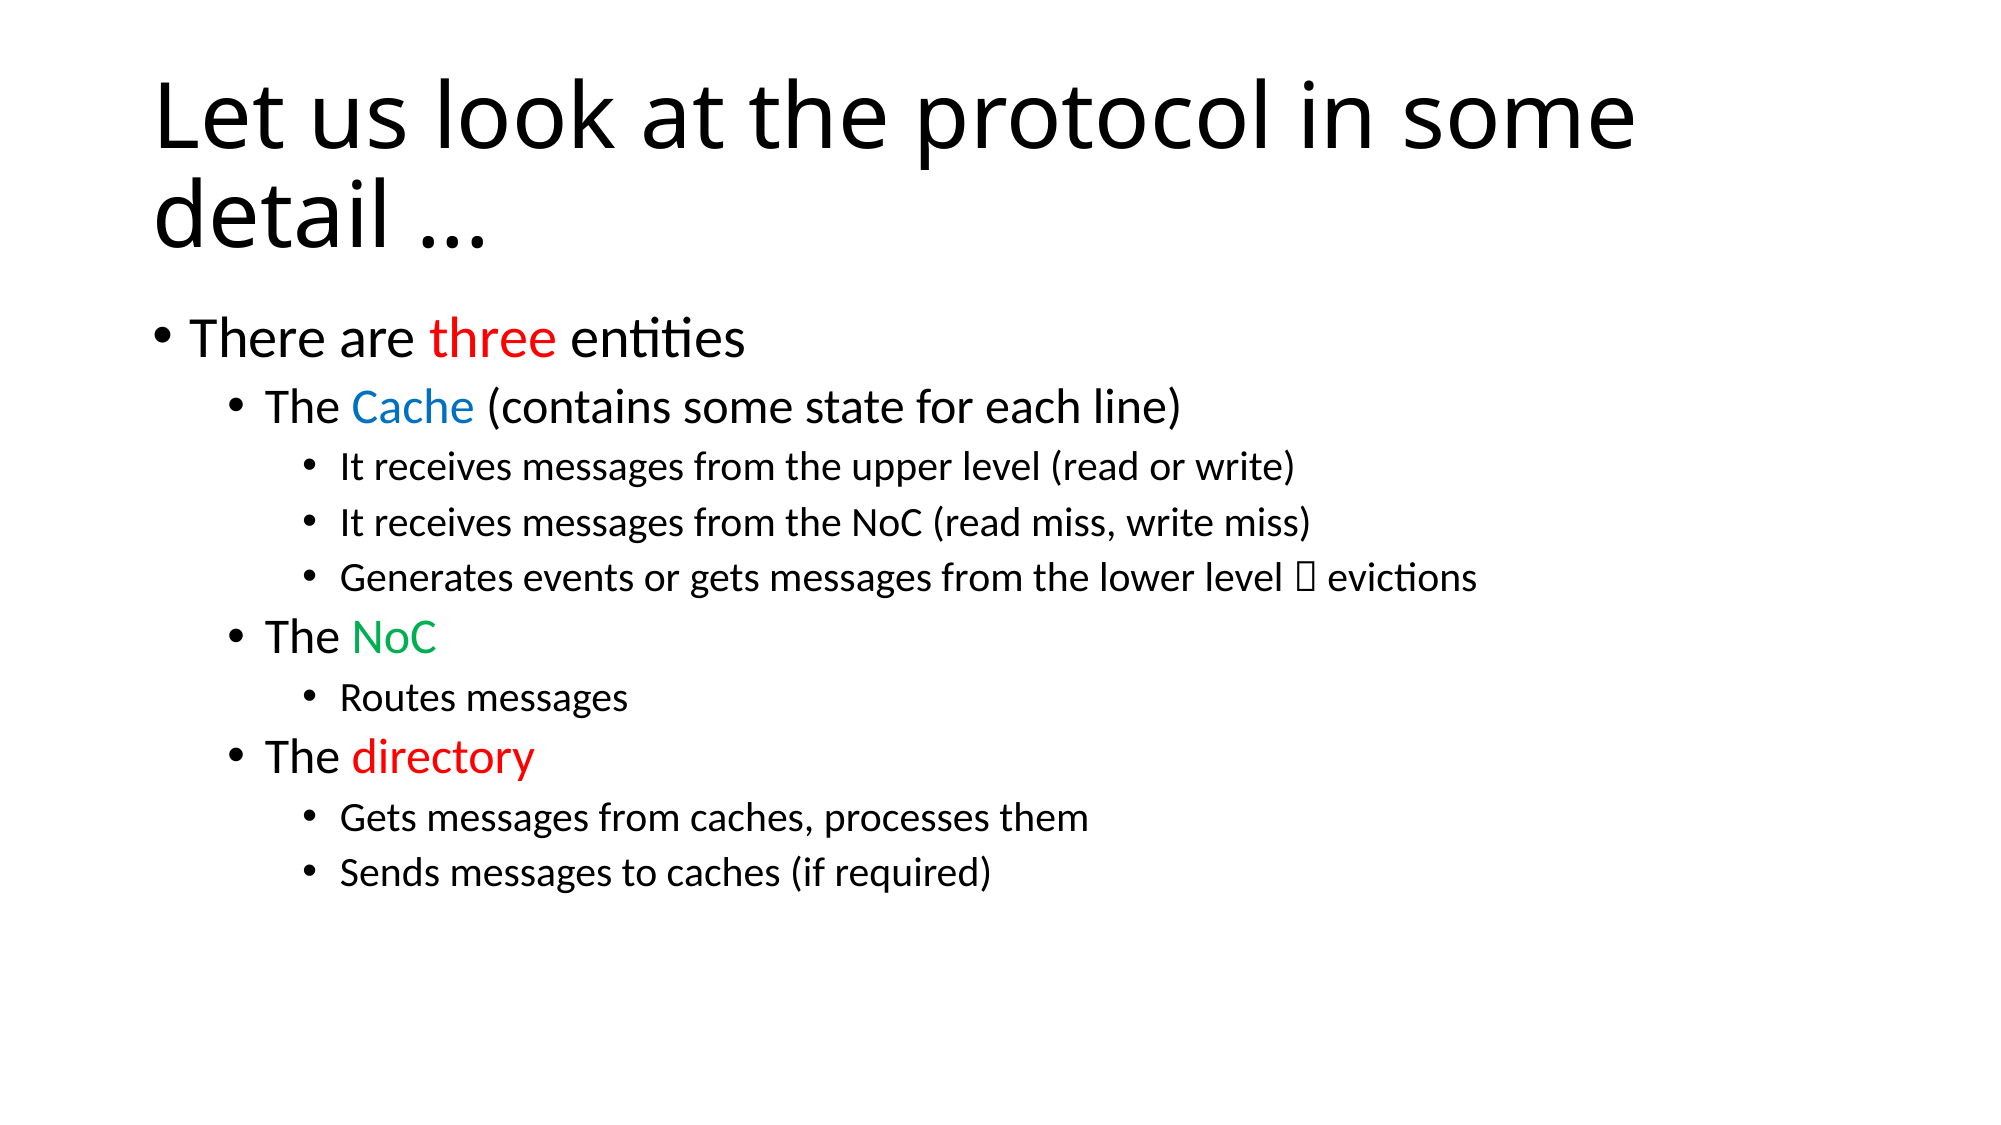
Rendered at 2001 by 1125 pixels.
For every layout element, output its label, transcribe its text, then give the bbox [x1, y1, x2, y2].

list There are three entities The Cache (contains some state for each line) It receives messages from the upper level (read or write) It receives messages from the NoC (read miss, write miss) Generates events or gets messages from the lower level  evictions The NoC Routes messages The directory Gets messages from caches, processes them Sends messages to caches (if required) [137, 299, 1863, 1014]
title Let us look at the protocol in some detail ... [137, 59, 1863, 278]
